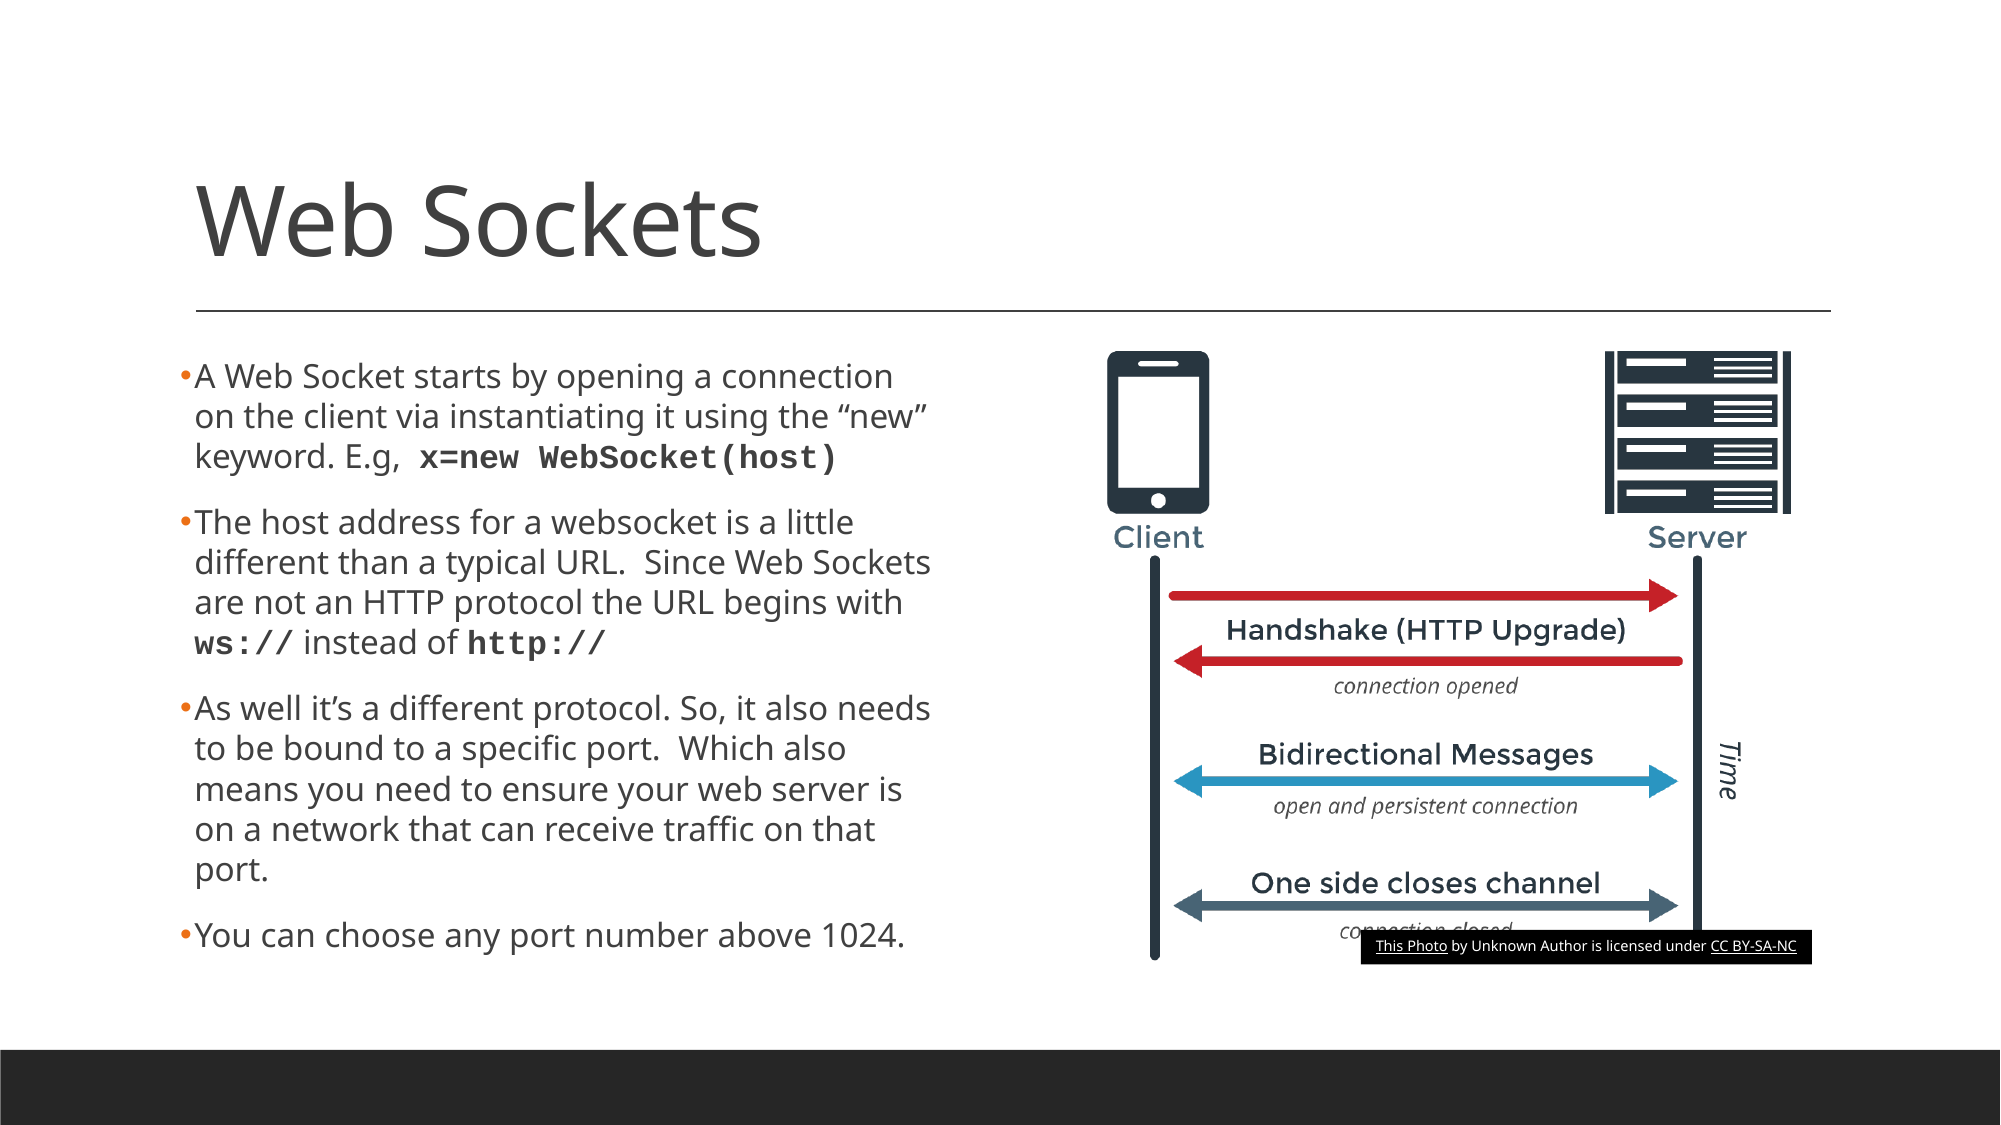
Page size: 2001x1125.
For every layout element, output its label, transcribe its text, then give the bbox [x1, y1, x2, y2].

list A Web Socket starts by opening a connection on the client via instantiating it using the “new” keyword. E.g, x=new WebSocket(host) The host address for a websocket is a little different than a typical URL. Since Web Sockets are not an HTTP protocol the URL begins with ws:// instead of http:// As well it’s a different protocol. So, it also needs to be bound to a specific port. Which also means you need to ensure your web server is on a network that can receive traffic on that port. You can choose any port number above 1024. [180, 347, 942, 963]
picture [1107, 347, 1792, 964]
title Web Sockets [180, 47, 1830, 285]
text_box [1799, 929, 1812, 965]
